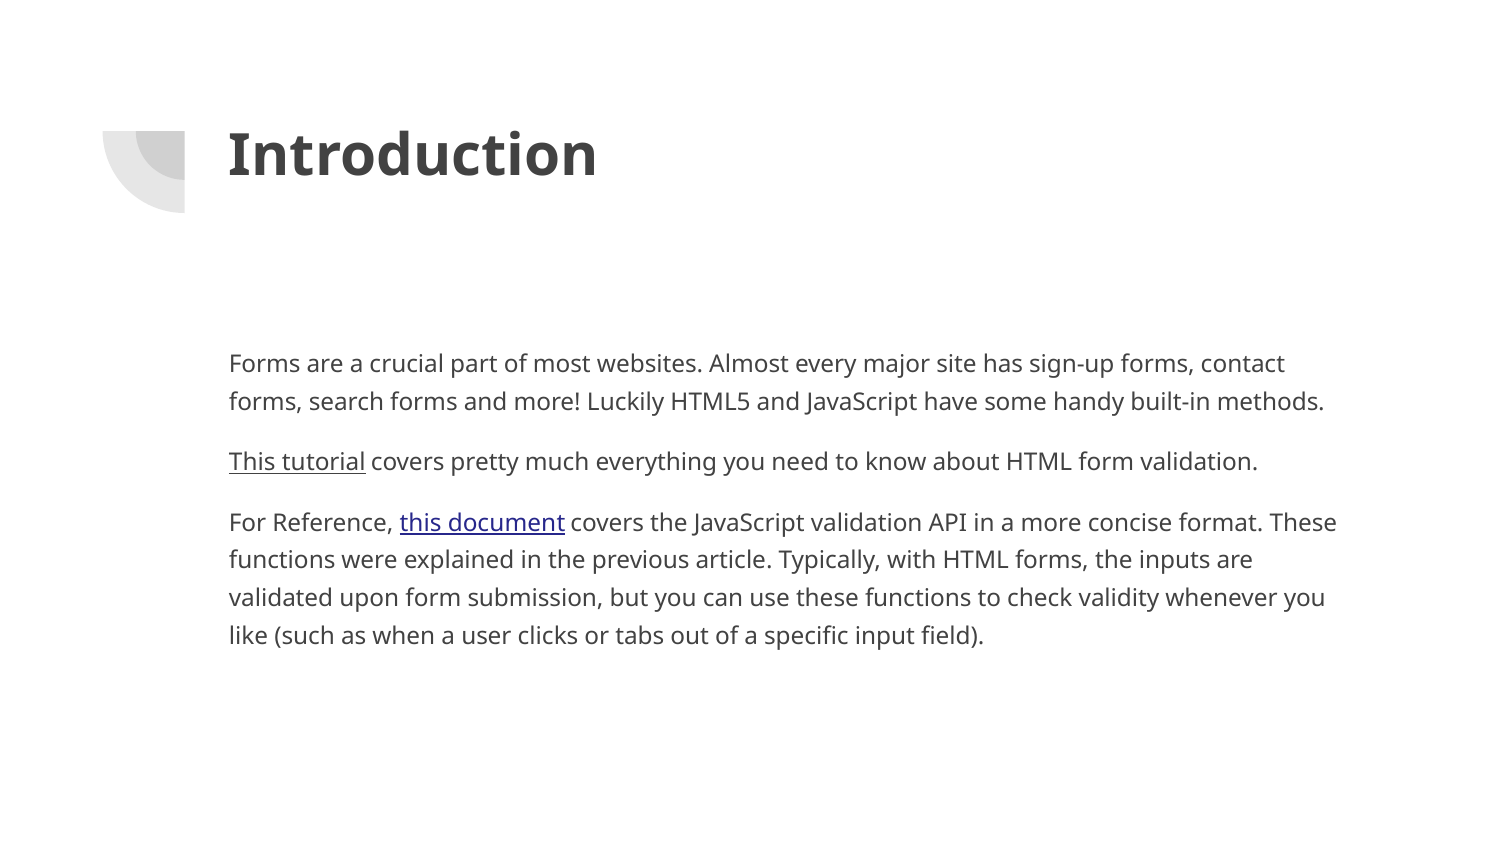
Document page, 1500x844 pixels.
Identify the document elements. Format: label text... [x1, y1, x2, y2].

title Introduction [213, 98, 1368, 263]
list Forms are a crucial part of most websites. Almost every major site has sign-up forms, contact forms, search forms and more! Luckily HTML5 and JavaScript have some handy built-in methods. This tutorial covers pretty much everything you need to know about HTML form validation. For Reference, this document covers the JavaScript validation API in a more concise format. These functions were explained in the previous article. Typically, with HTML forms, the inputs are validated upon form submission, but you can use these functions to check validity whenever you like (such as when a user clicks or tabs out of a specific input field). [213, 326, 1368, 744]
